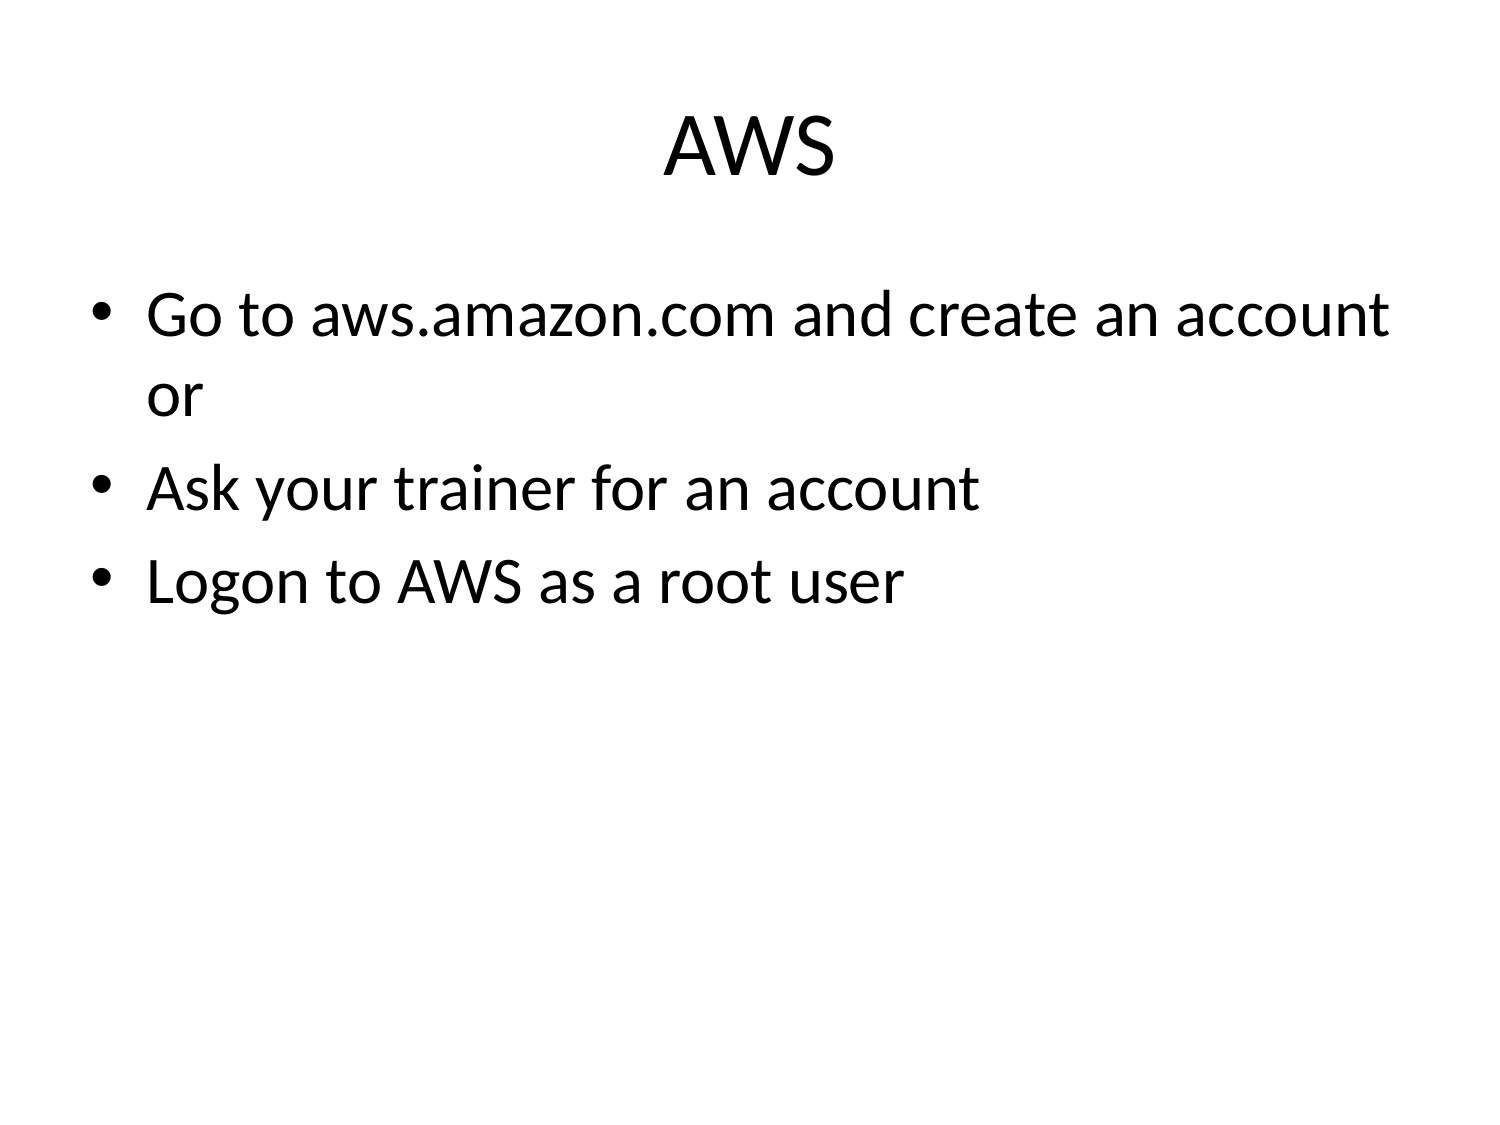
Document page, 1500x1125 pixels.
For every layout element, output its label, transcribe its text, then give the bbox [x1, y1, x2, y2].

title AWS [75, 45, 1425, 233]
list Go to aws.amazon.com and create an account or Ask your trainer for an account Logon to AWS as a root user [75, 262, 1425, 1005]
